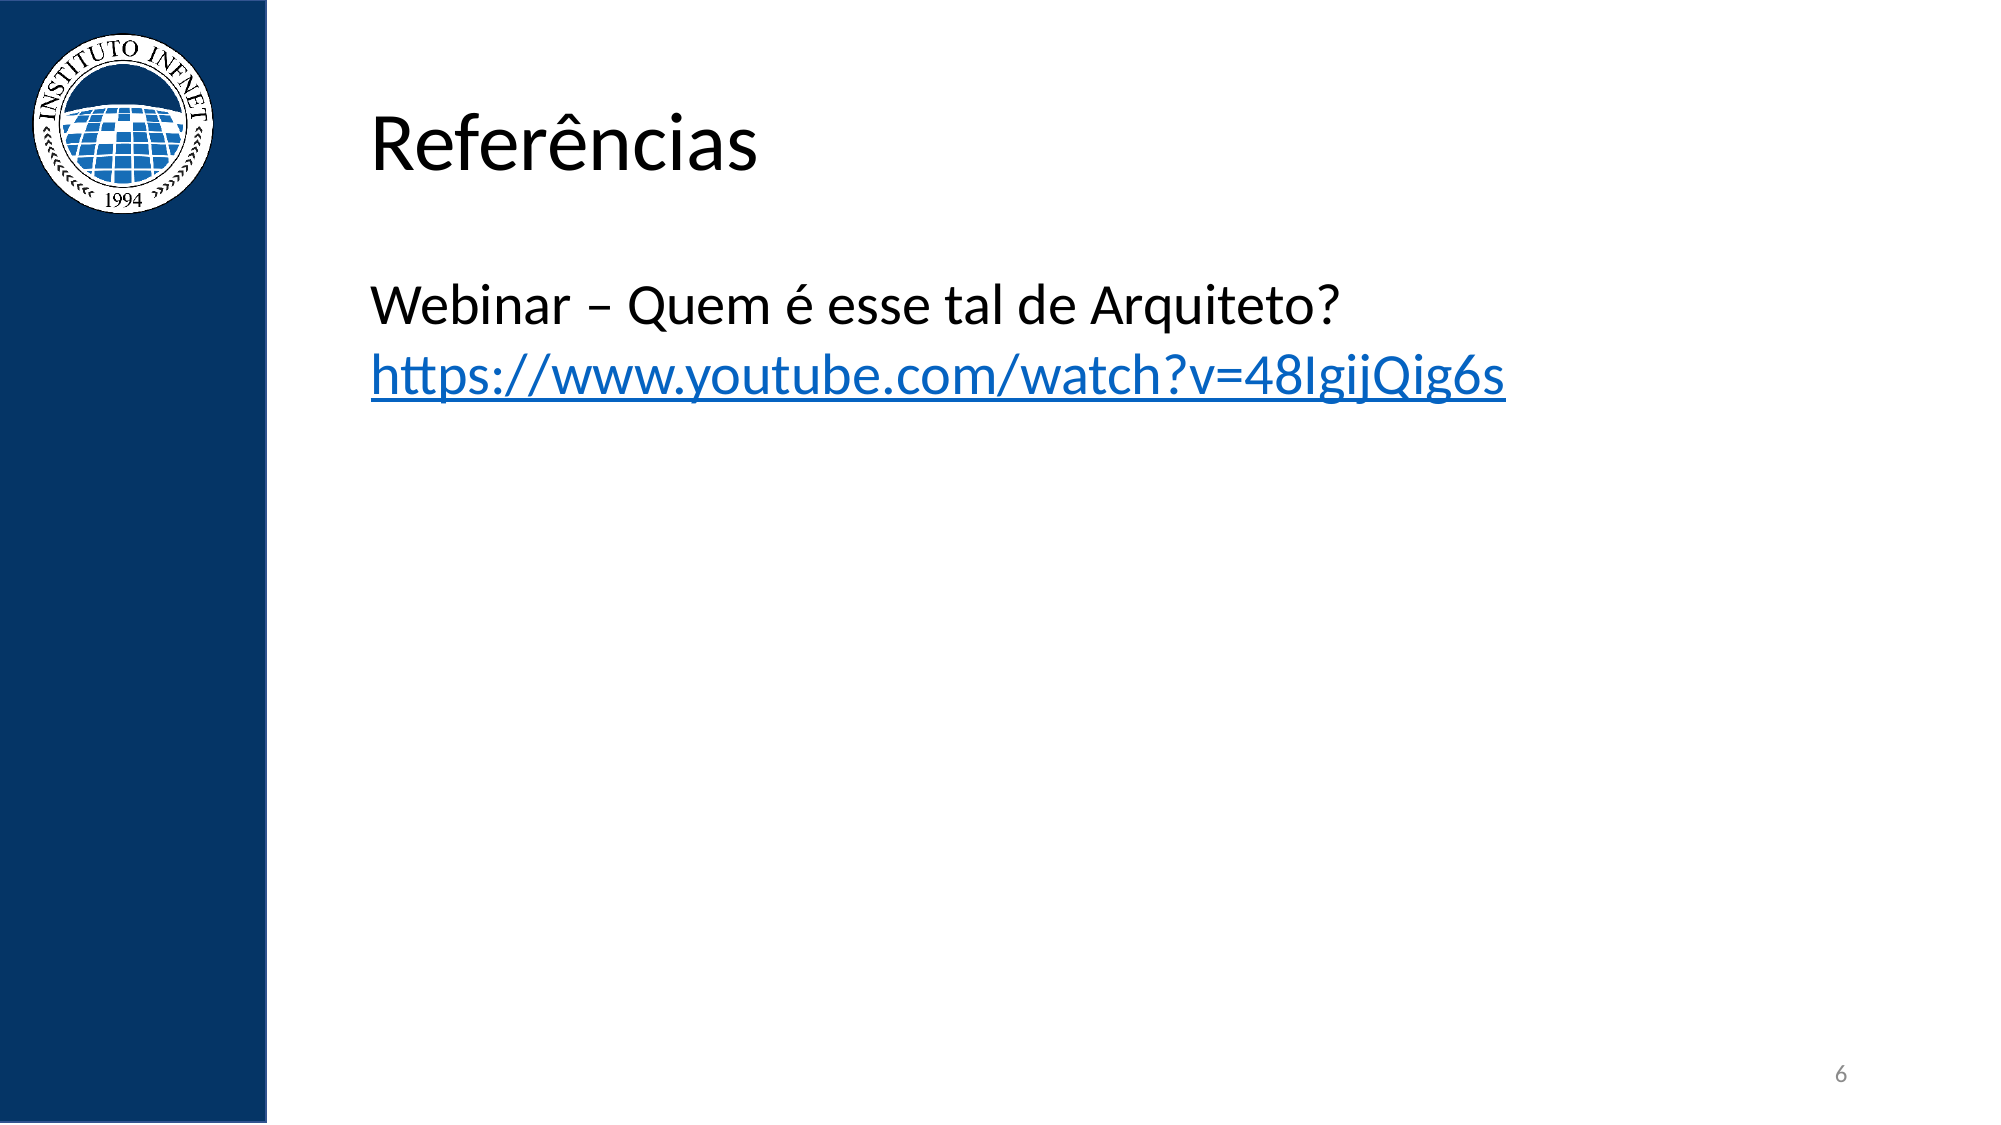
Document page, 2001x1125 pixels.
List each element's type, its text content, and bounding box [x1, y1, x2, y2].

slide_number 6 [1412, 1042, 1863, 1103]
text_box [0, 0, 267, 1123]
picture [32, 33, 214, 214]
text_box Webinar – Quem é esse tal de Arquiteto? https://www.youtube.com/watch?v=48IgijQig6s [355, 258, 1757, 414]
text_box Referências [355, 79, 1883, 195]
